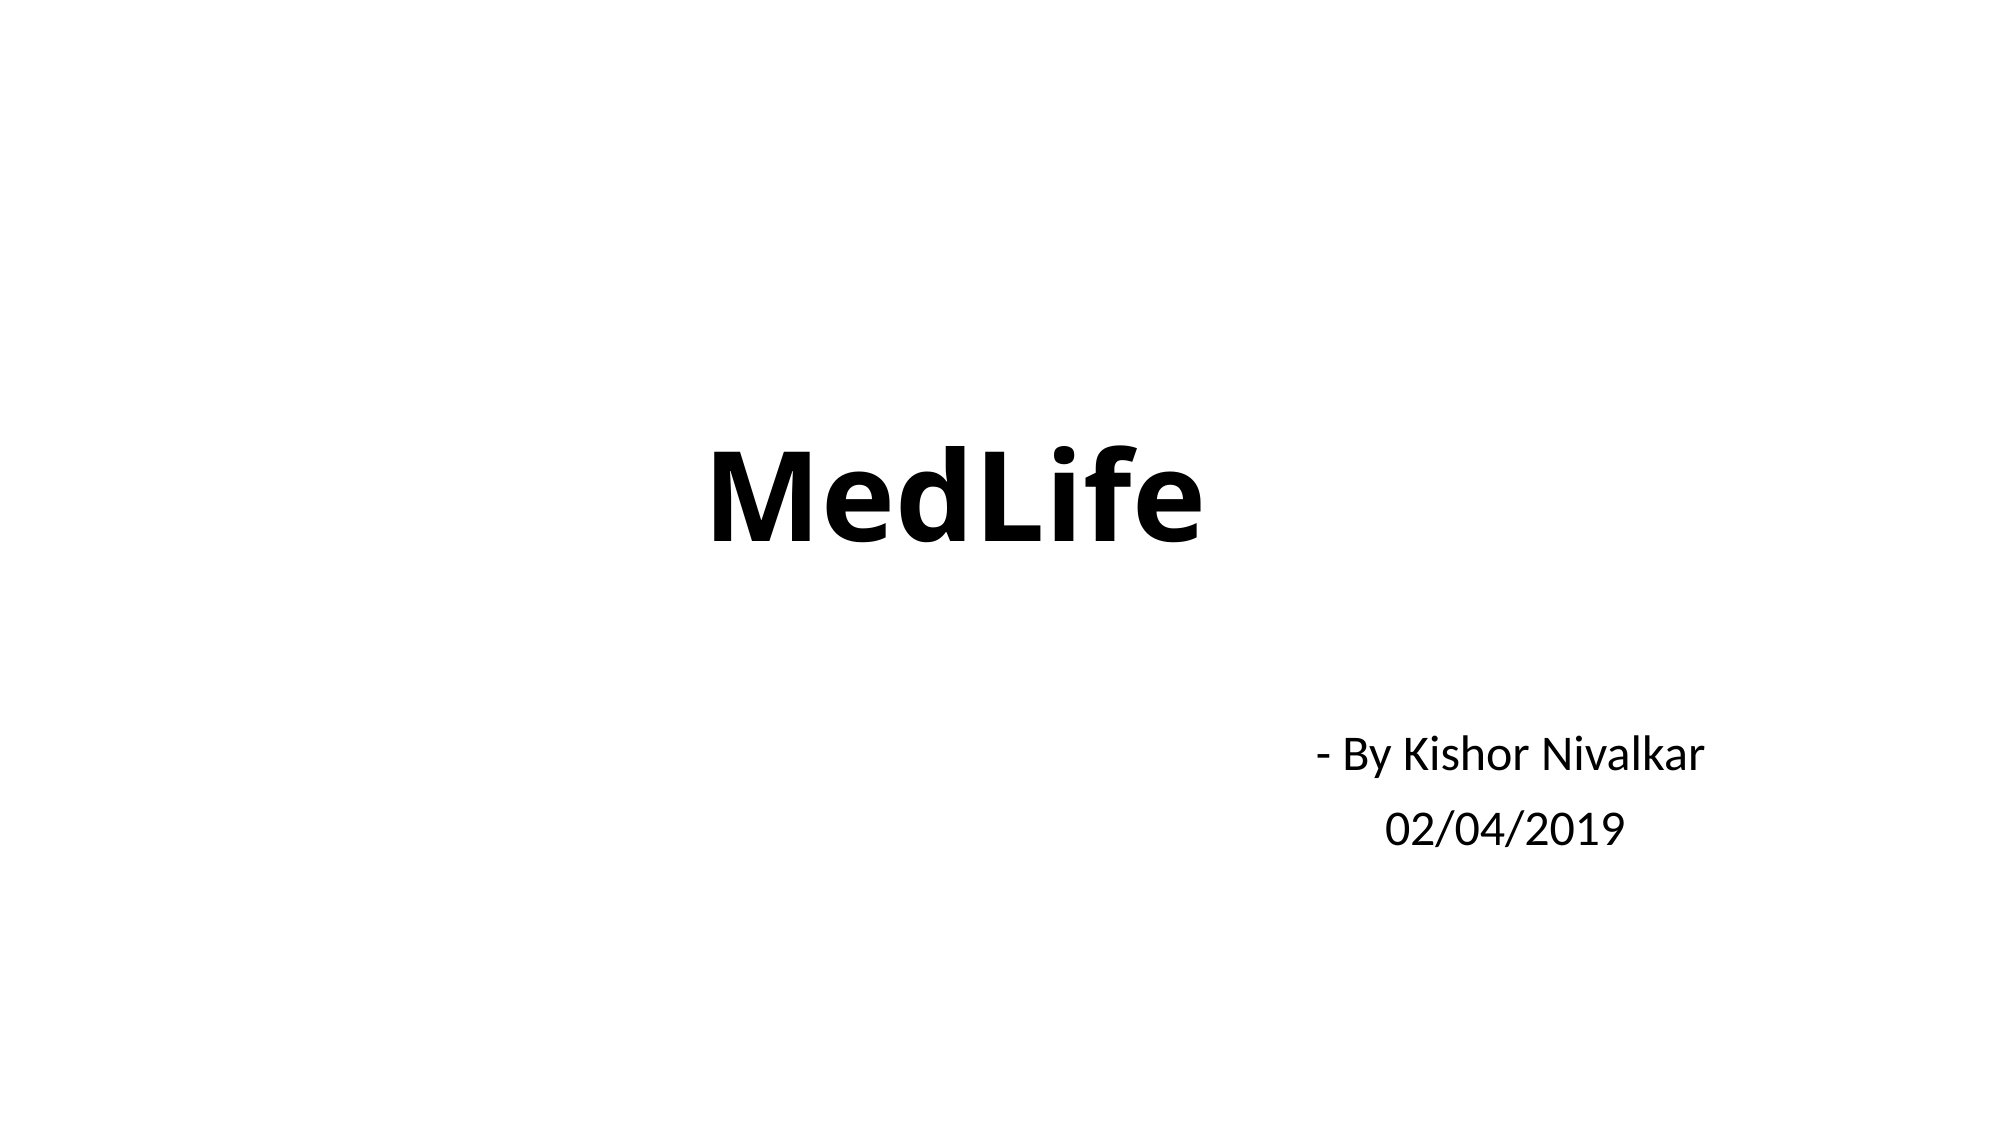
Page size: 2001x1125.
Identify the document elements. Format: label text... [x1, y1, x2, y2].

title MedLife [160, 184, 1750, 576]
subtitle - By Kishor Nivalkar 02/04/2019 [883, 720, 2000, 928]
